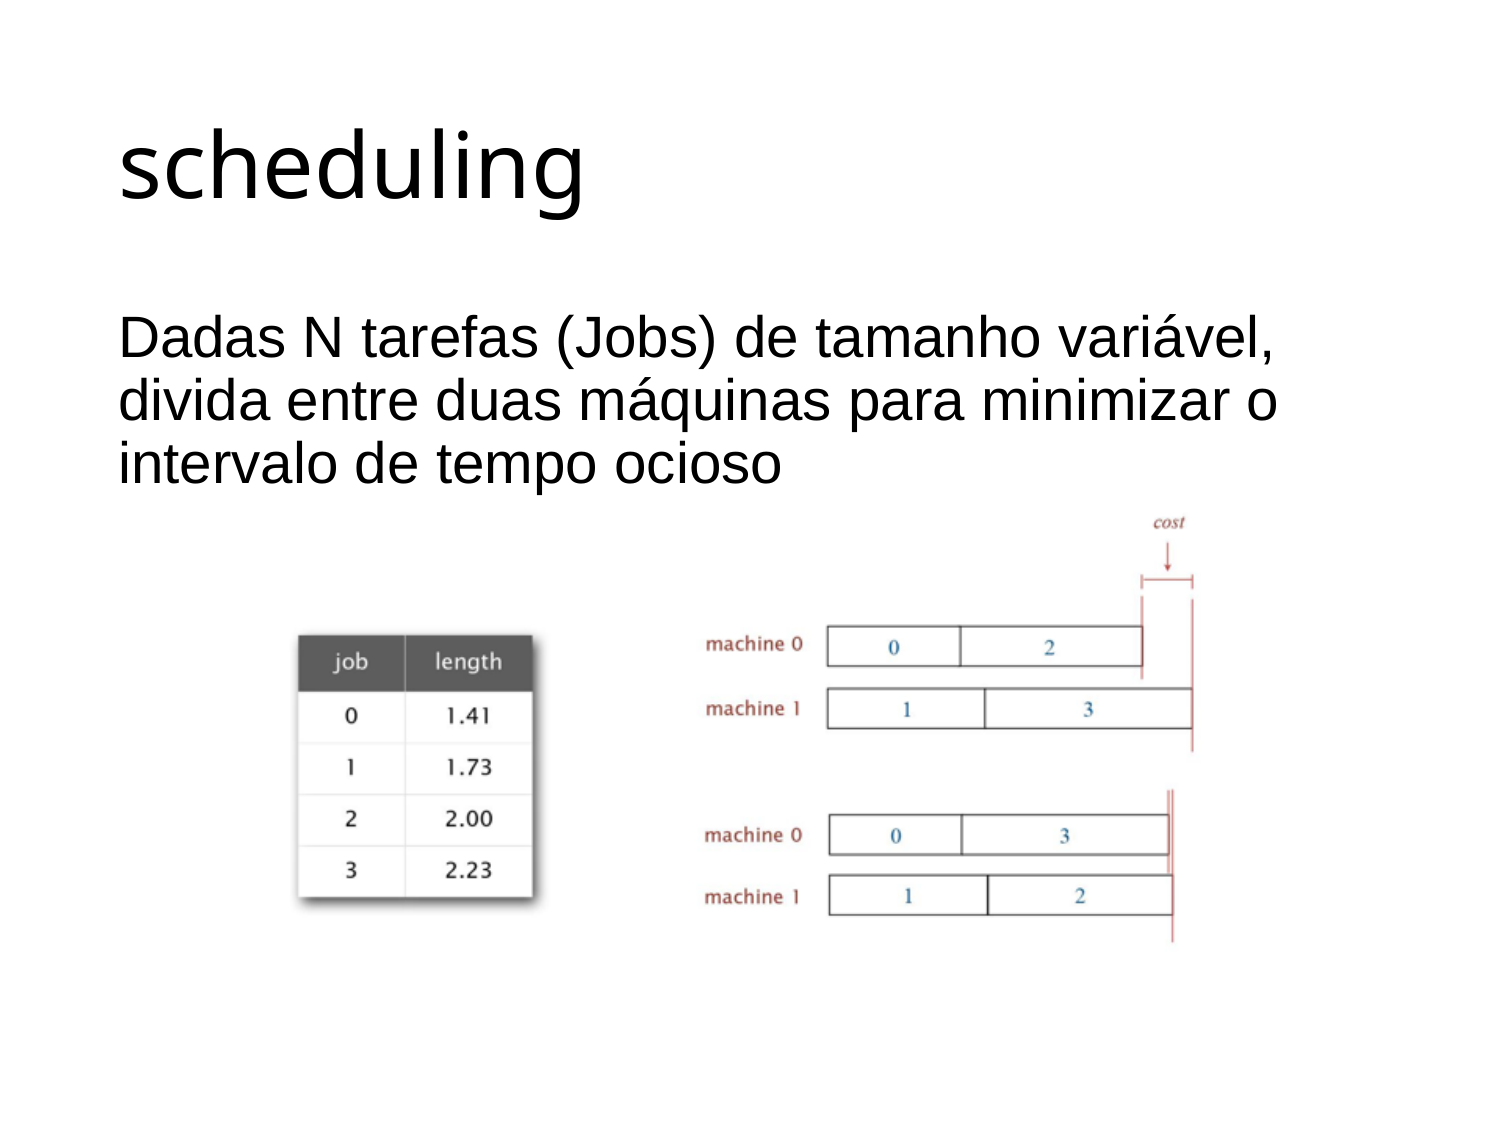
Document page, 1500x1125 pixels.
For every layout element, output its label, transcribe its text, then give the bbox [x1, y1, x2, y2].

title scheduling [103, 59, 1397, 278]
list Dadas N tarefas (Jobs) de tamanho variável, divida entre duas máquinas para minimizar o intervalo de tempo ocioso [103, 299, 1397, 1014]
picture [289, 512, 1211, 953]
